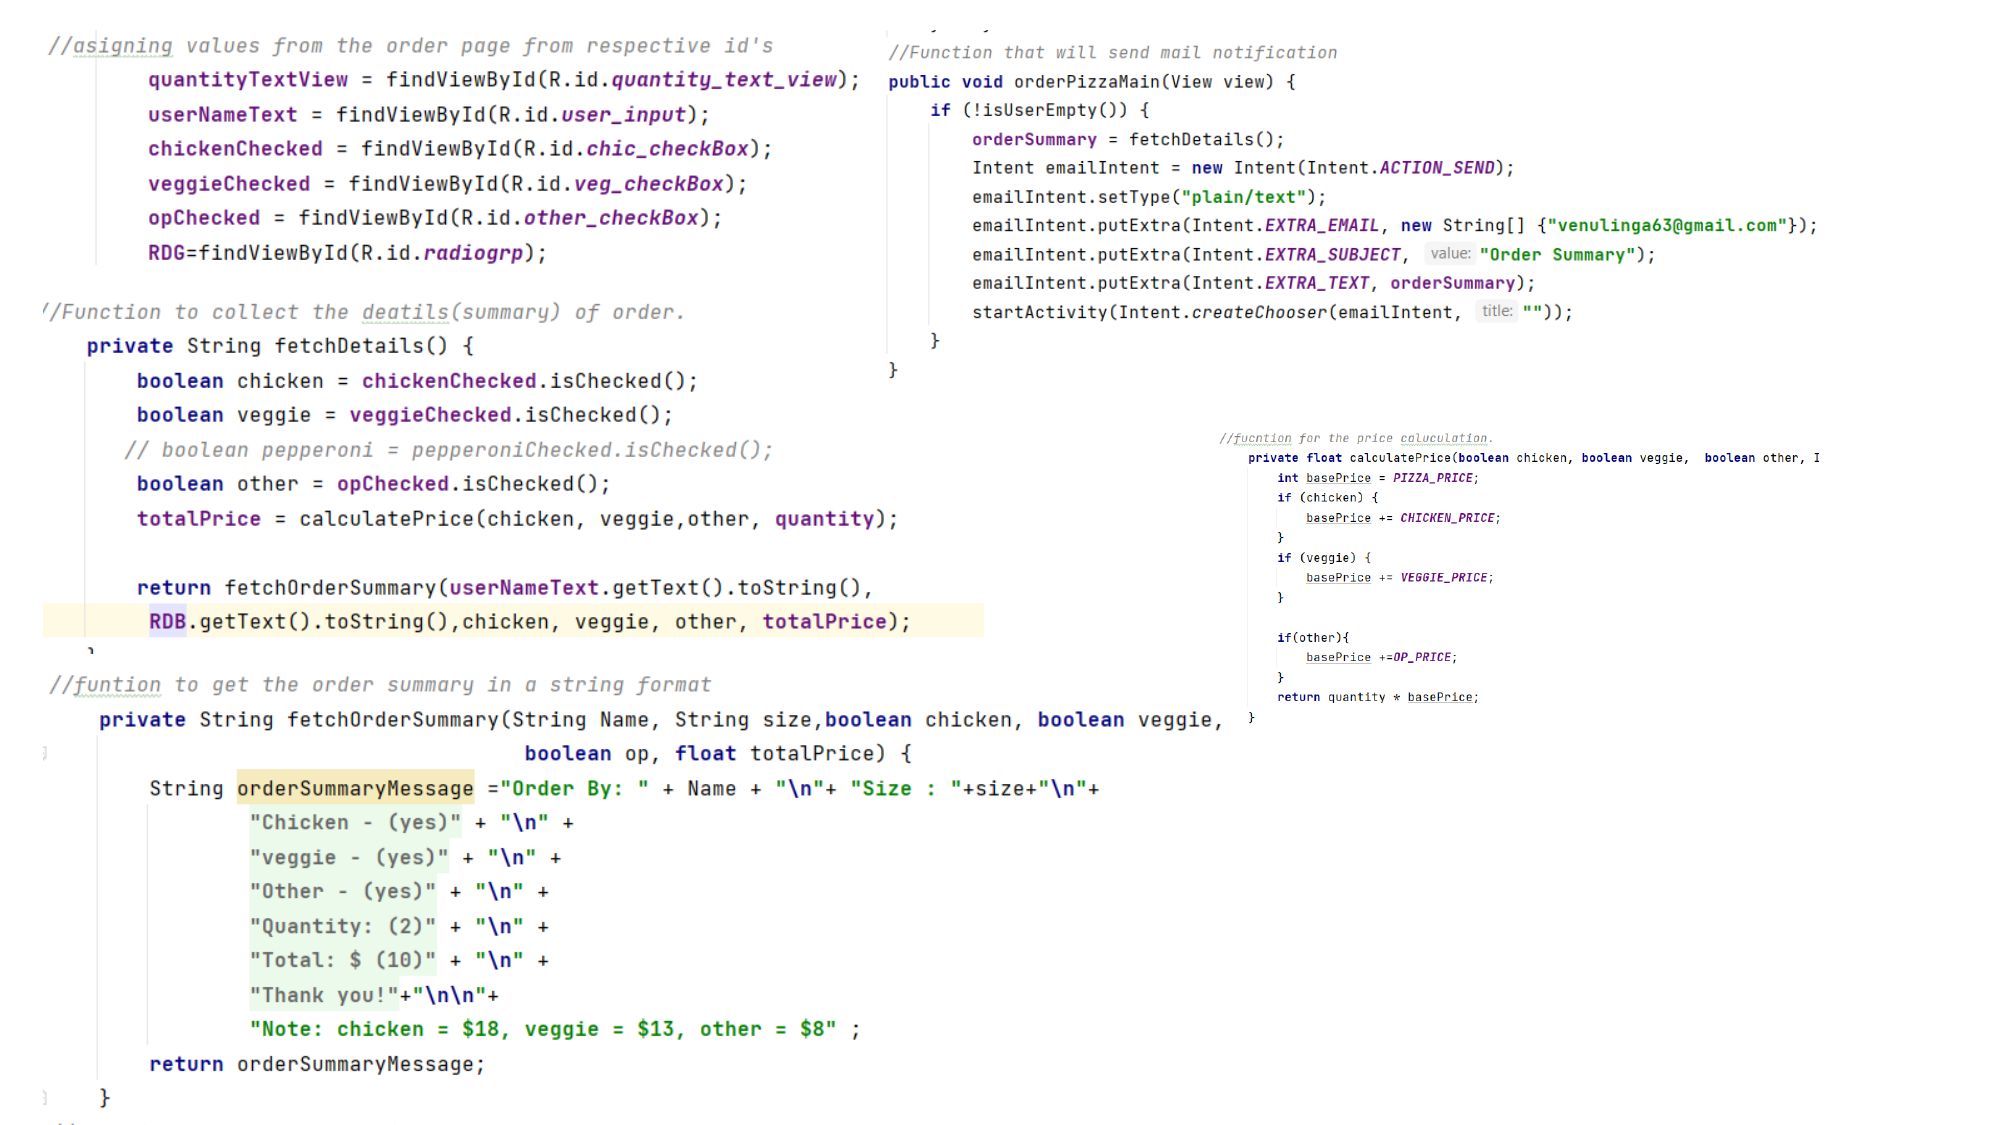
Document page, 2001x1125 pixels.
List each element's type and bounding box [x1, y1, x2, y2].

picture [43, 30, 1840, 1125]
